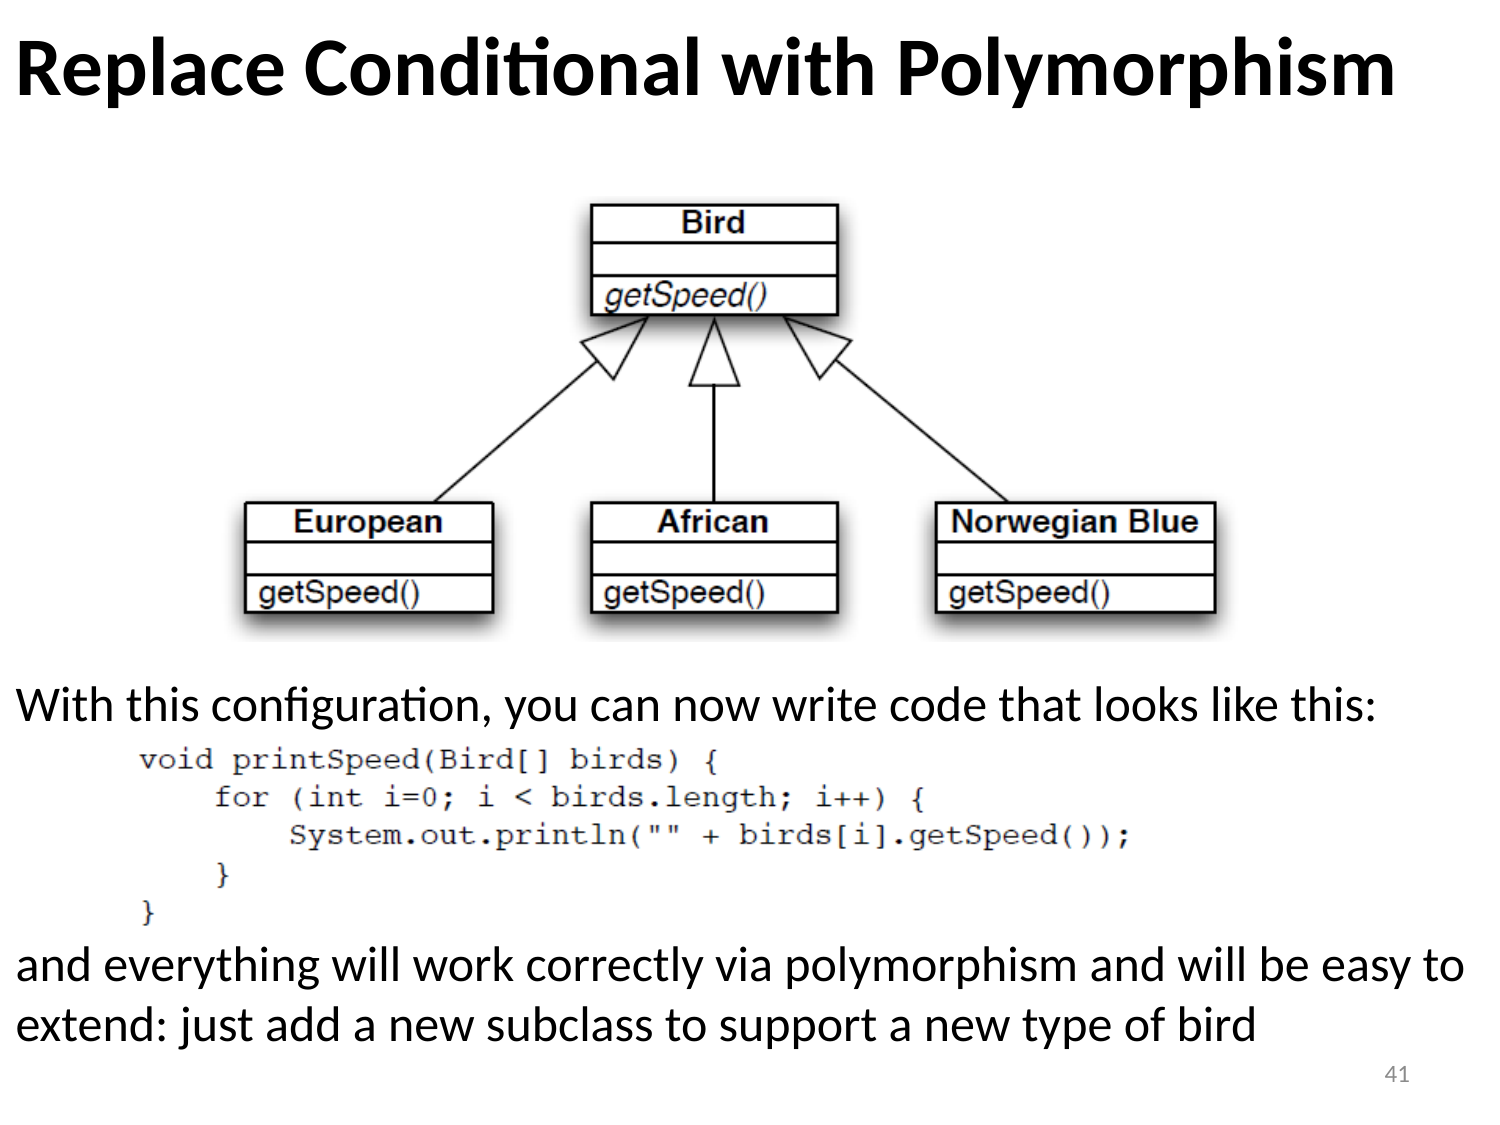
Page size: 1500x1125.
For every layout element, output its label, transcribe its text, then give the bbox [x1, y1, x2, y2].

picture [64, 196, 1370, 642]
text_box Replace Conditional with Polymorphism With this configuration, you can now write code that looks like this: and everything will work correctly via polymorphism and will be easy to extend: just add a new subclass to support a new type of bird [0, 4, 1500, 1060]
picture [135, 739, 1429, 928]
slide_number 41 [1074, 1060, 1425, 1103]
